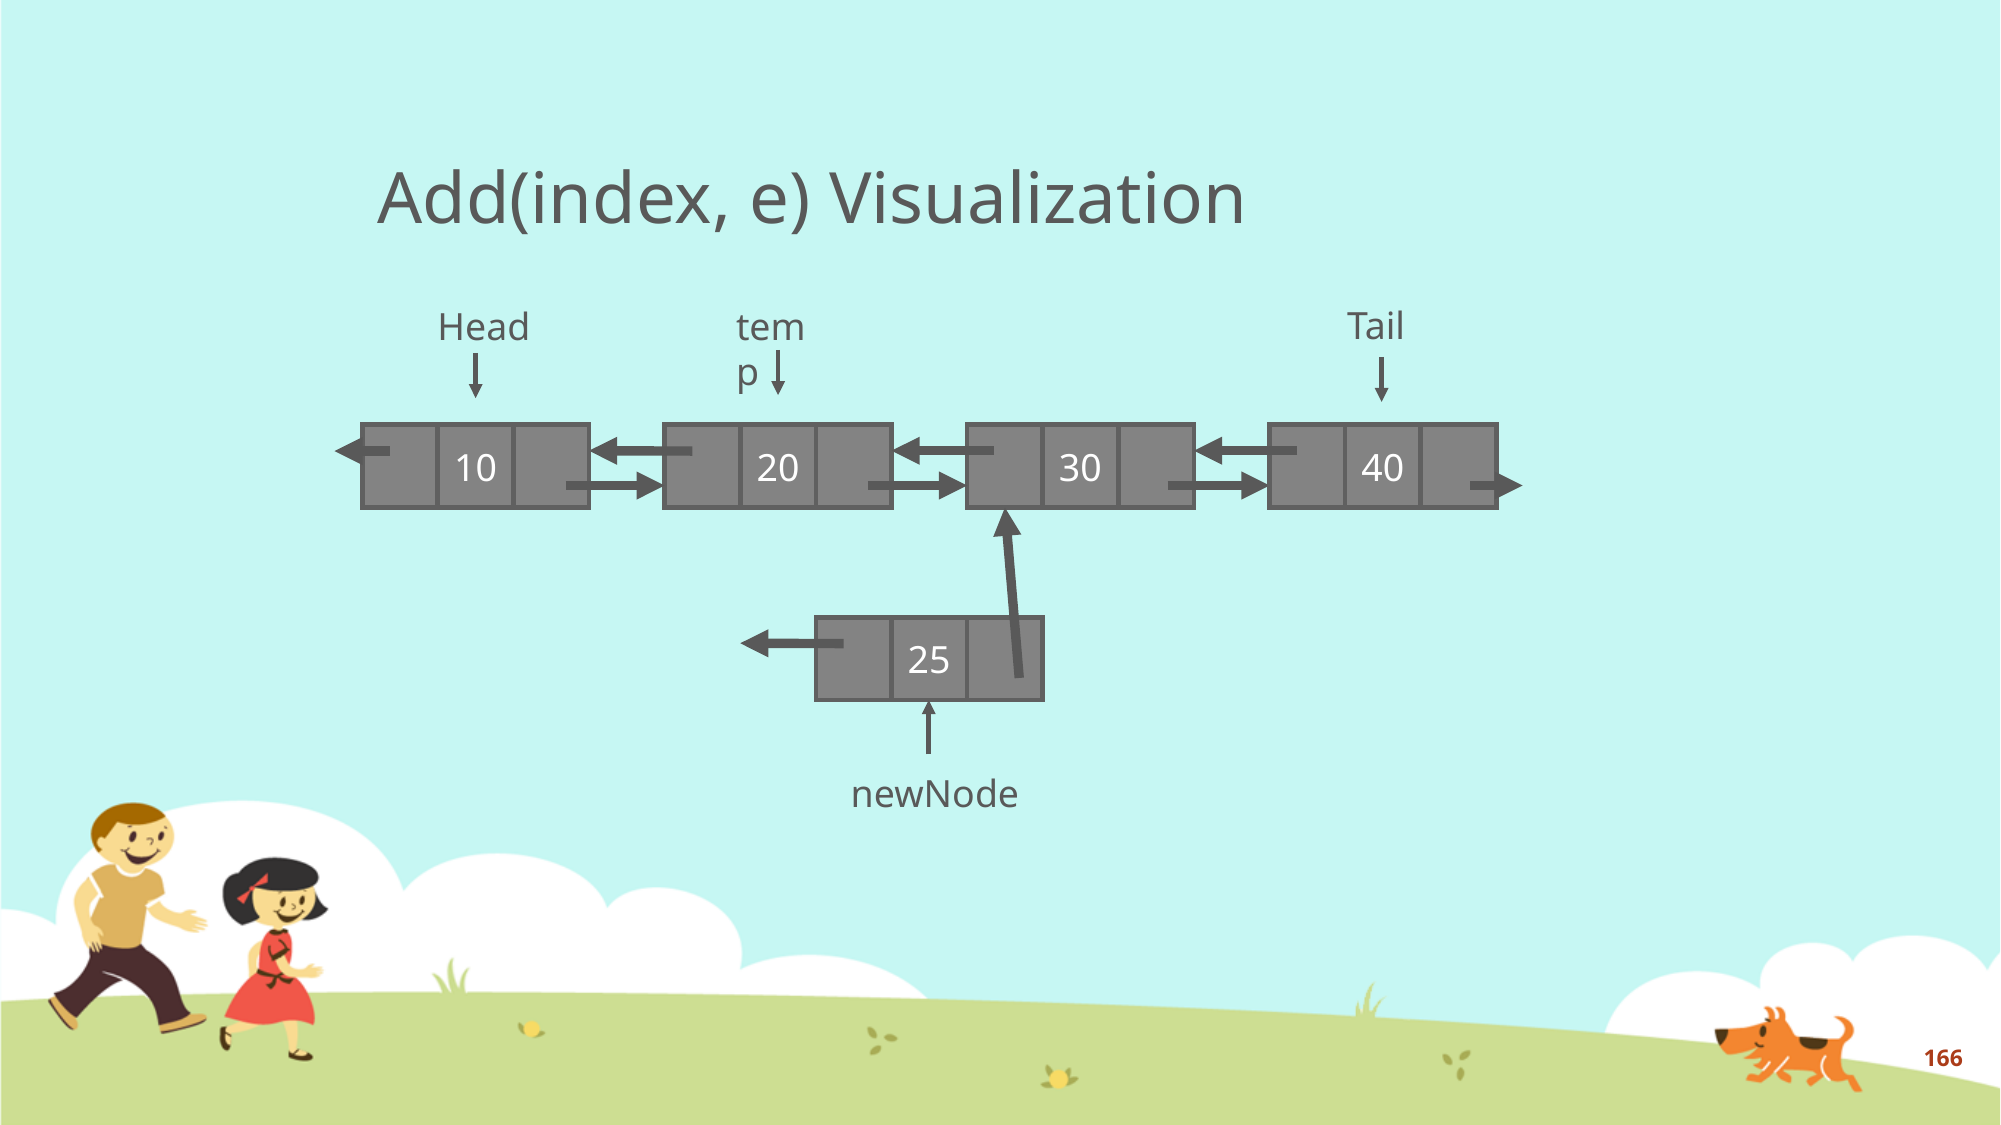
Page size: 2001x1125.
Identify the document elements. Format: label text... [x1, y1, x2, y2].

text_box Tail [1332, 294, 1421, 355]
text_box [1269, 424, 1346, 509]
text_box [361, 424, 439, 509]
title Add(index, e) Visualization [362, 50, 1900, 247]
text_box [815, 424, 892, 509]
picture [0, 0, 2001, 1125]
text_box 10 [439, 424, 512, 509]
text_box [1420, 424, 1497, 509]
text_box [1004, 507, 1020, 678]
text_box temp [721, 295, 843, 401]
slide_number 166 [1899, 1030, 1988, 1088]
text_box 30 [1044, 424, 1117, 509]
text_box [815, 616, 892, 701]
text_box [664, 424, 741, 509]
text_box newNode [835, 762, 1043, 823]
text_box 40 [1346, 424, 1420, 509]
text_box 25 [892, 616, 966, 701]
text_box 20 [741, 424, 815, 509]
text_box [966, 424, 1044, 509]
text_box [1117, 424, 1195, 509]
text_box Head [422, 295, 546, 356]
text_box [512, 424, 590, 509]
text_box [966, 616, 1044, 701]
